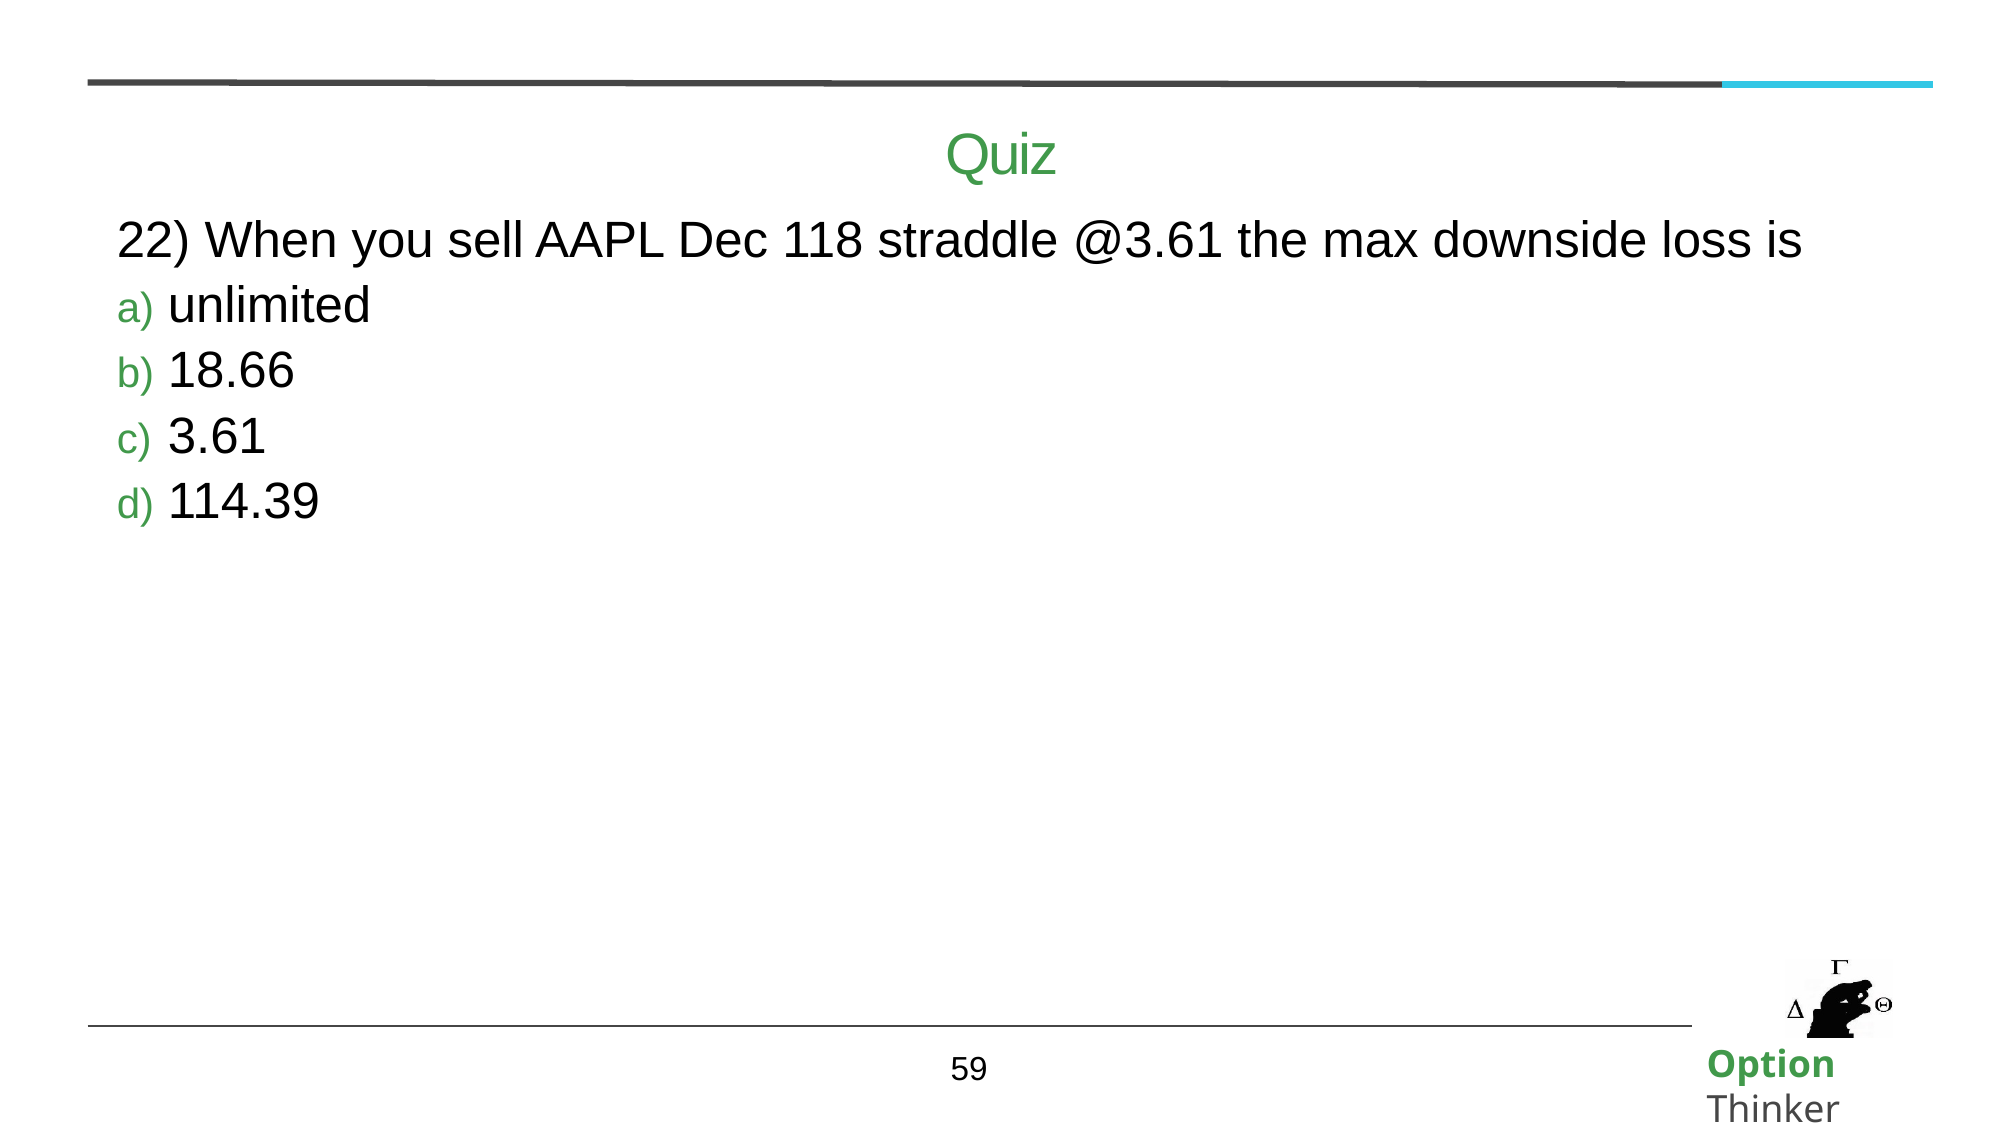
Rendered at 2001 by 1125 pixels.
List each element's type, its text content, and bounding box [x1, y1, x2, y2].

picture [1785, 1003, 1893, 1038]
title Quiz [101, 102, 1902, 198]
list 22) When you sell AAPL Dec 118 straddle @3.61 the max downside loss is unlimited 18.66 3.61 114.39 [101, 198, 1902, 1003]
